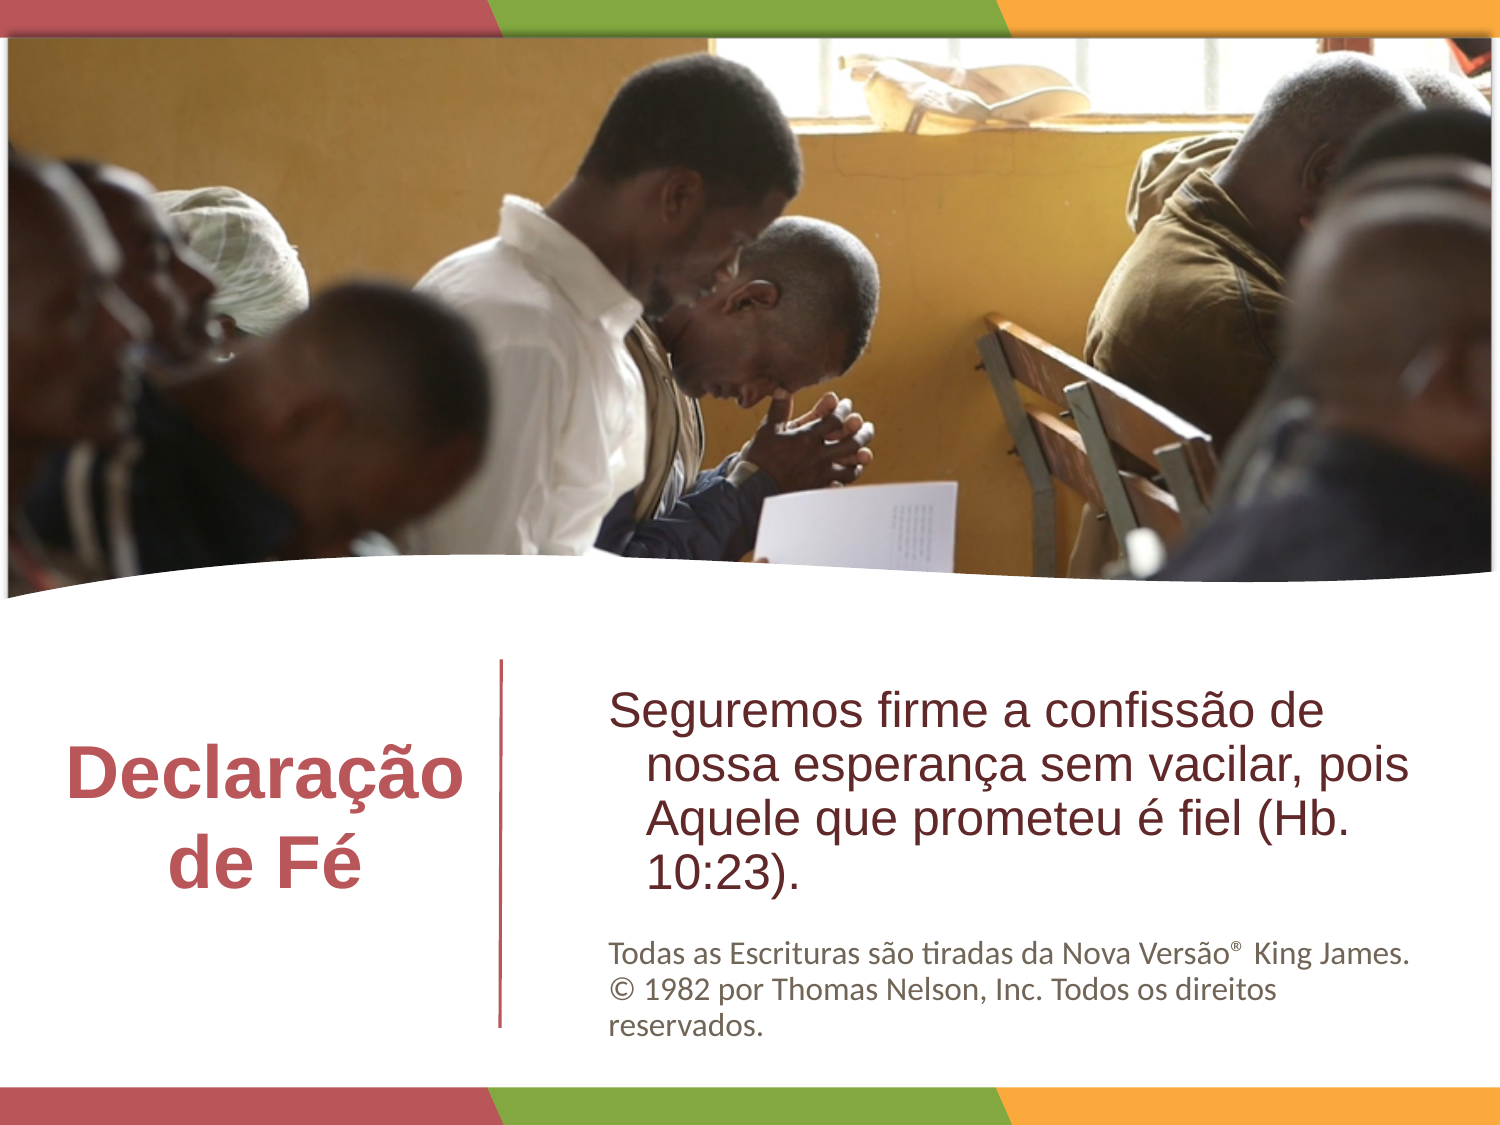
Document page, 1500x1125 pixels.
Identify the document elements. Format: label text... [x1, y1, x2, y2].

text_box [485, 1086, 1010, 1125]
picture [0, 24, 1500, 601]
text_box Declaração de Fé [47, 716, 484, 912]
text_box [994, 1086, 1500, 1125]
list Seguremos firme a confissão de nossa esperança sem vacilar, pois Aquele que prometeu é fiel (Hb. 10:23). Todas as Escrituras são tiradas da Nova Versão® King James. © 1982 por Thomas Nelson, Inc. Todos os direitos reservados. [579, 660, 1441, 1068]
text_box [0, 1086, 502, 1125]
